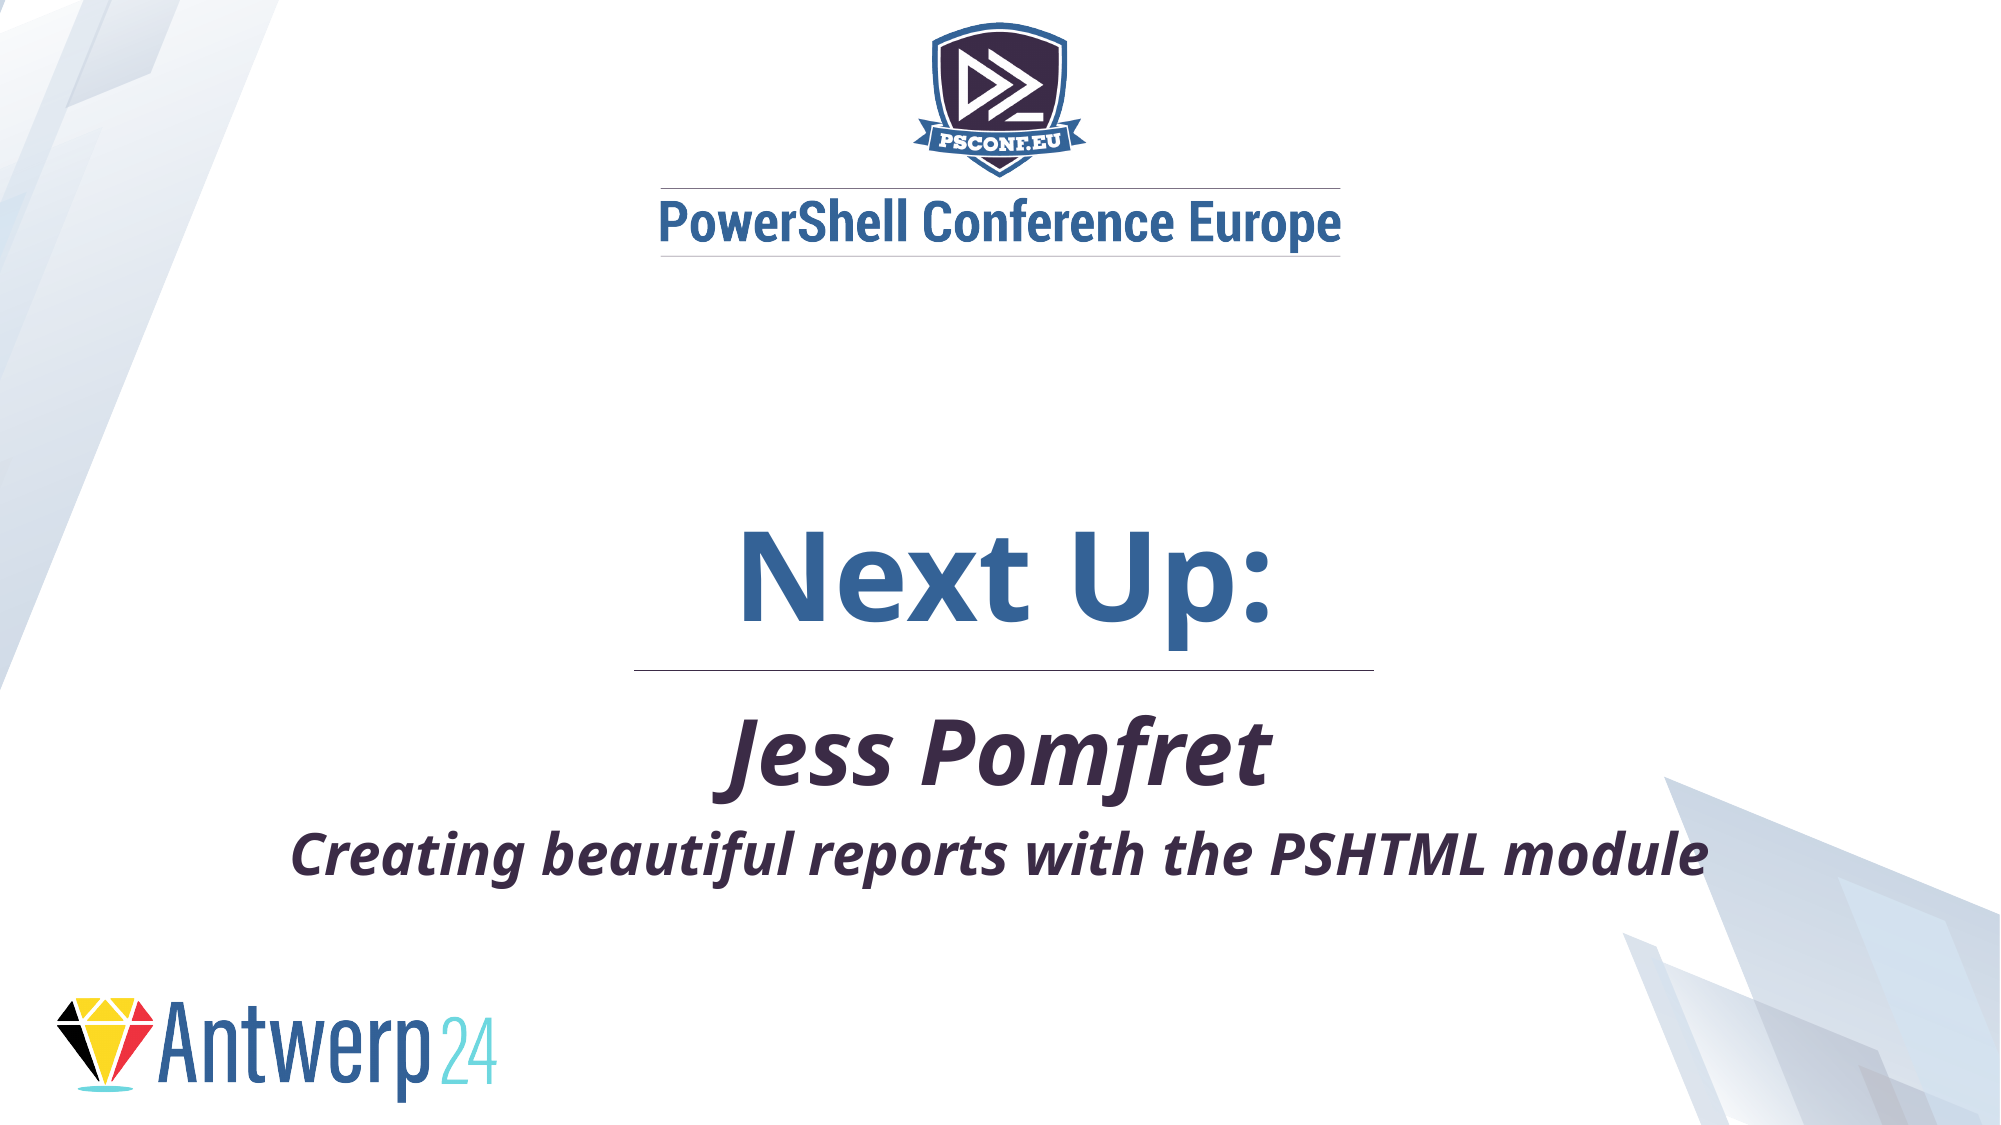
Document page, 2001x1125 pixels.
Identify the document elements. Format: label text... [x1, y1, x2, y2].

picture [0, 0, 2000, 1125]
title Next Up: [141, 438, 1867, 656]
text_box Jess Pomfret Creating beautiful reports with the PSHTML module [249, 698, 1750, 910]
